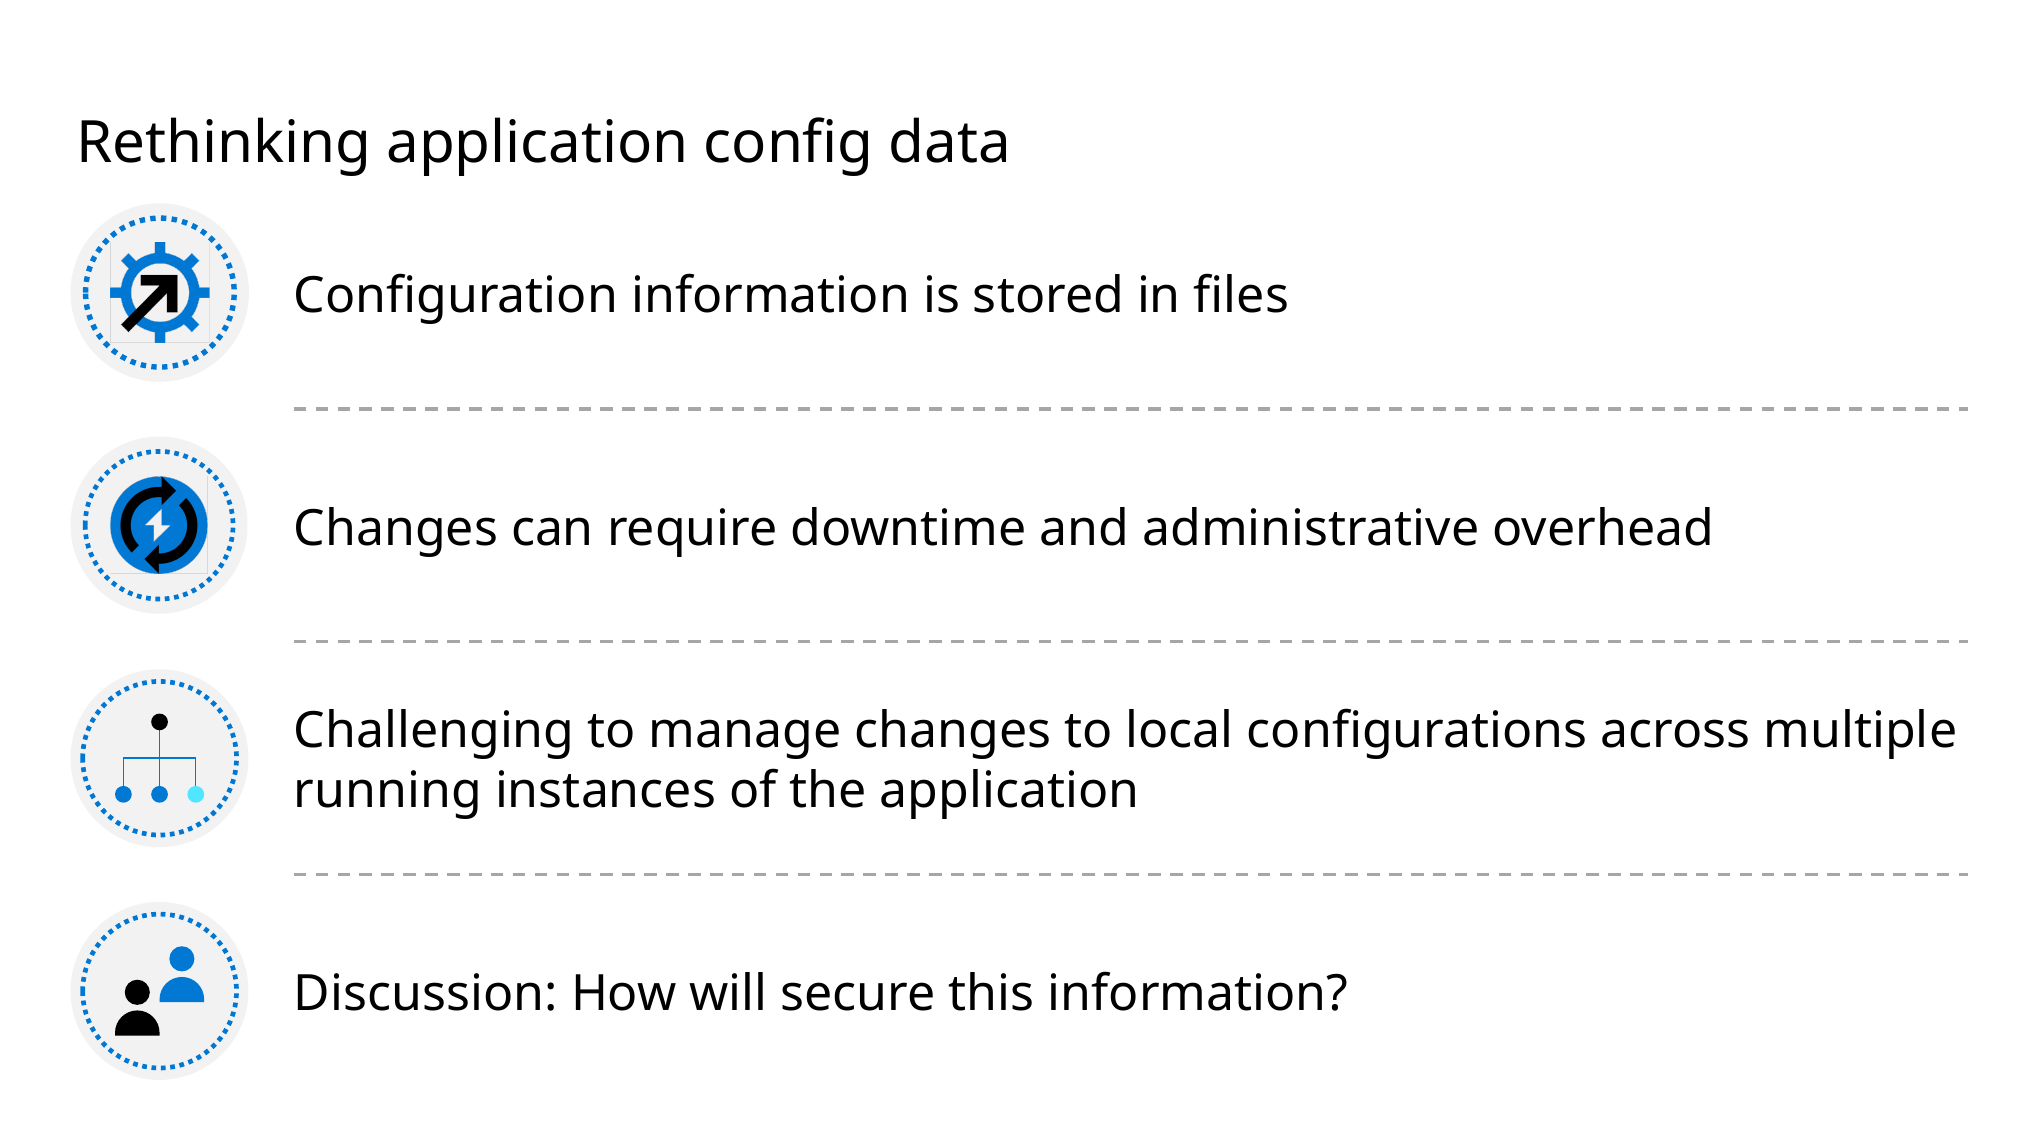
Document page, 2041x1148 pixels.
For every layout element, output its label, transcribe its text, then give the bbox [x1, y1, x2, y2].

picture [70, 202, 250, 382]
text_box Configuration information is stored in files [293, 262, 1969, 323]
picture [70, 901, 249, 1080]
picture [70, 436, 248, 614]
text_box Challenging to manage changes to local configurations across multiple running instances of the application [293, 697, 1969, 818]
text_box Changes can require downtime and administrative overhead [293, 495, 1969, 556]
picture [70, 668, 249, 848]
text_box Discussion: How will secure this information? [293, 960, 1969, 1021]
title Rethinking application config data [76, 103, 1969, 175]
